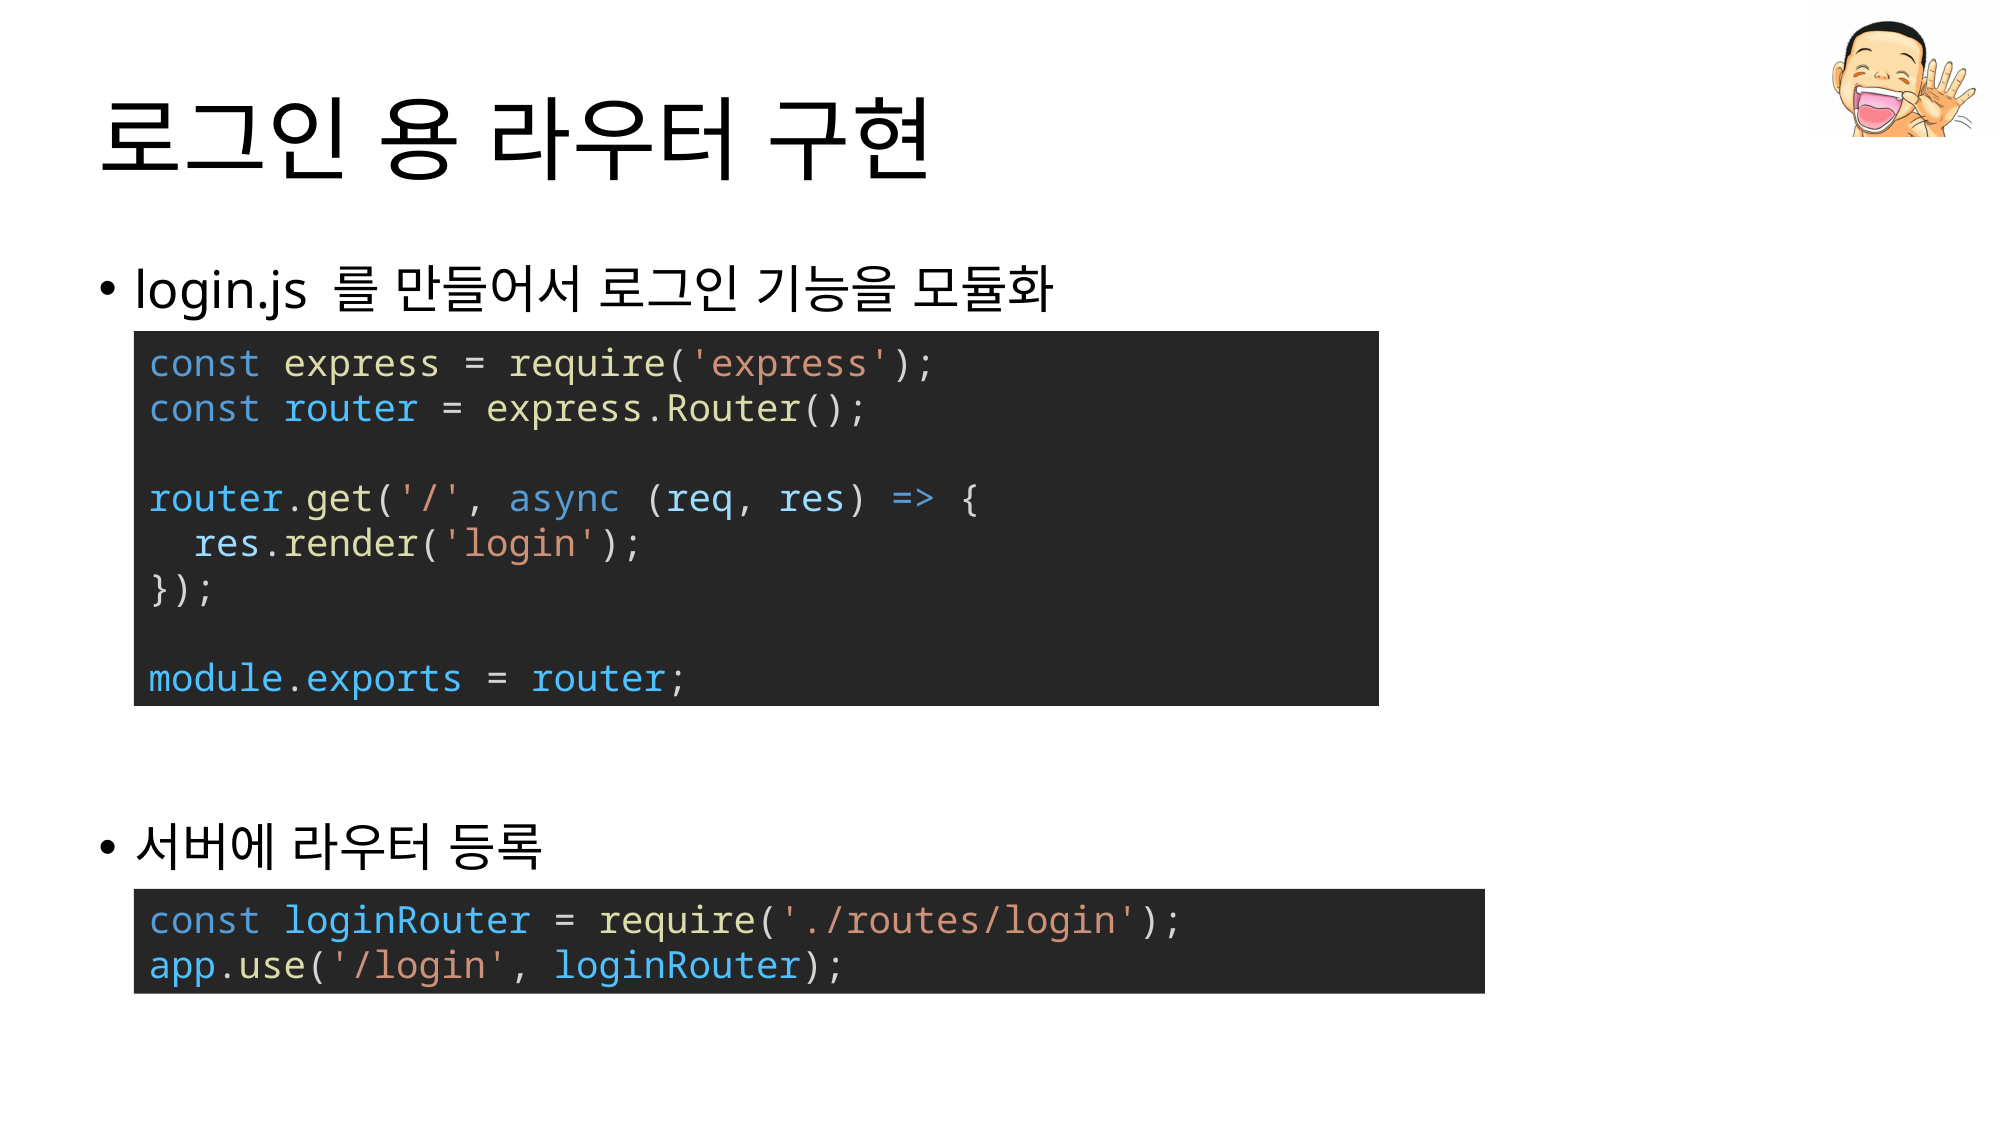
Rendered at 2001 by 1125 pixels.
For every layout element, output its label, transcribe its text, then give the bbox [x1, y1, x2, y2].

title 로그인 용 라우터 구현 [83, 0, 1931, 217]
list login.js 를 만들어서 로그인 기능을 모듈화 서버에 라우터 등록 [83, 217, 1931, 889]
picture [1931, 0, 2000, 137]
text_box const express = require('express'); const router = express.Router(); router.get('/', async (req, res) => { res.render('login'); }); module.exports = router; [133, 331, 1379, 706]
text_box const loginRouter = require('./routes/login'); app.use('/login', loginRouter); [133, 888, 1485, 994]
